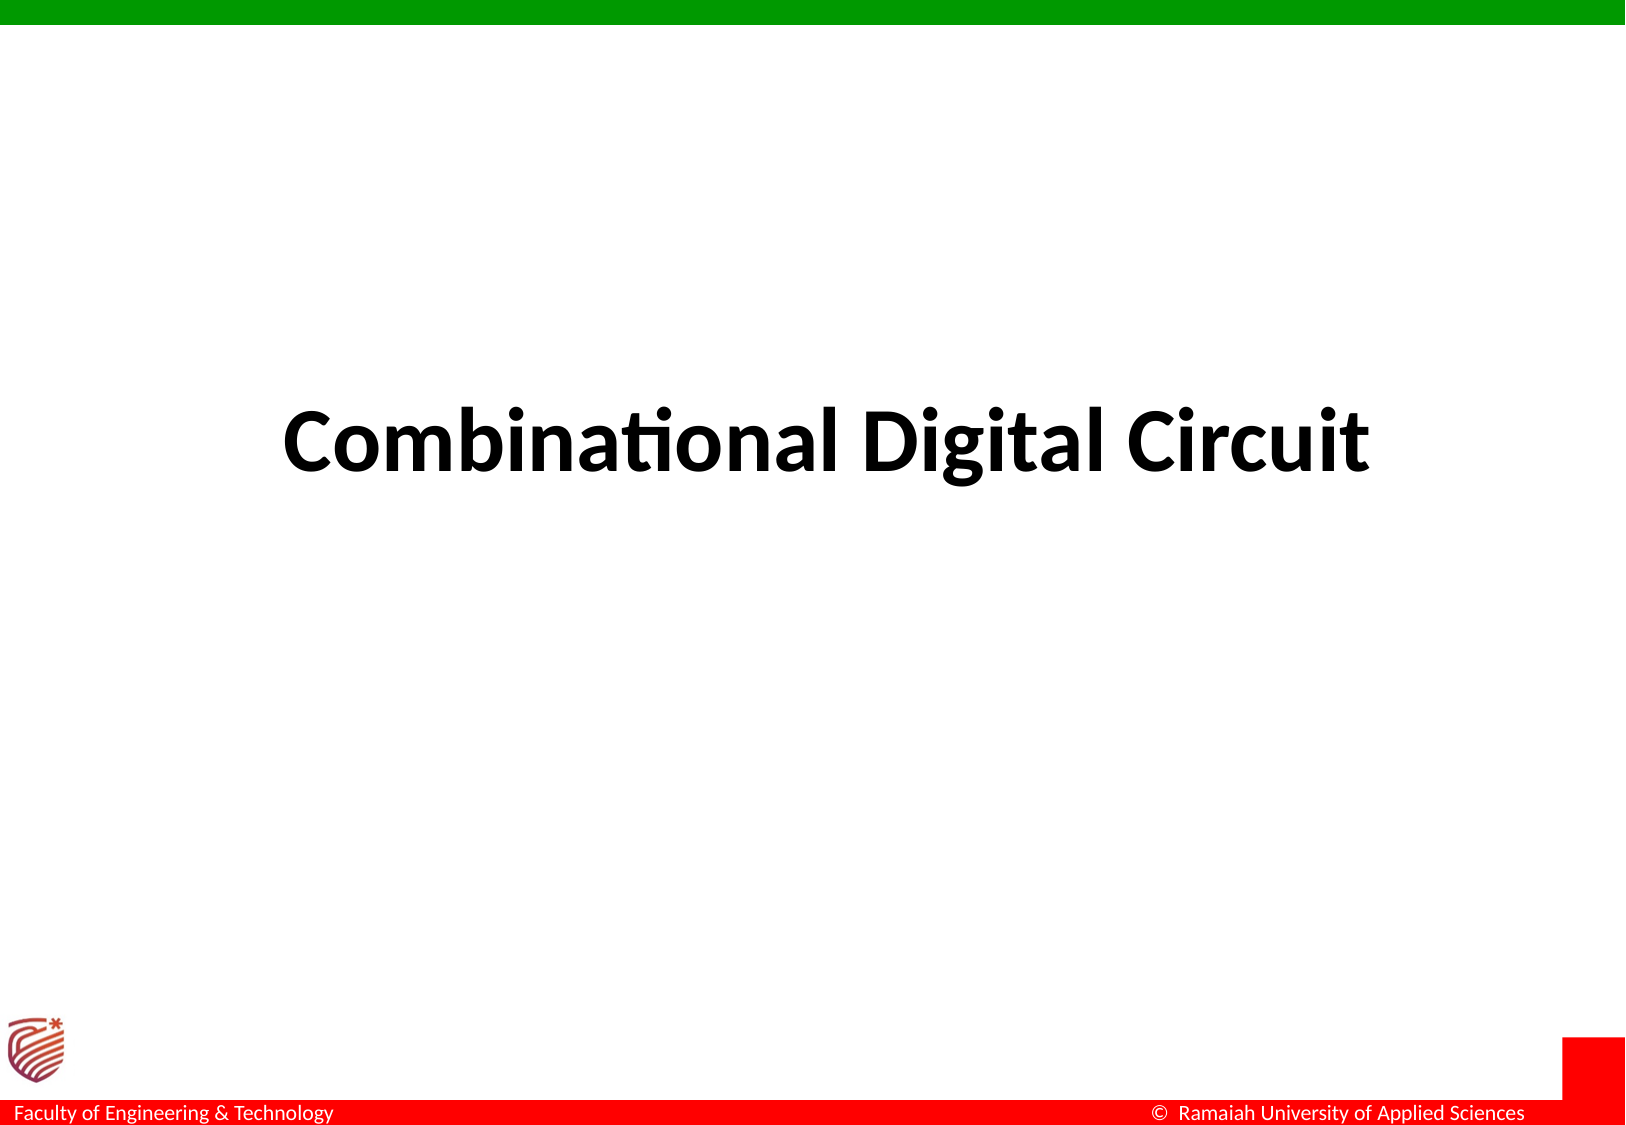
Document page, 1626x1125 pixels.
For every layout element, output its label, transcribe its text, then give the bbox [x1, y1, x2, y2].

text_box Combinational Digital Circuit [137, 262, 1519, 504]
picture [0, 1003, 75, 1088]
